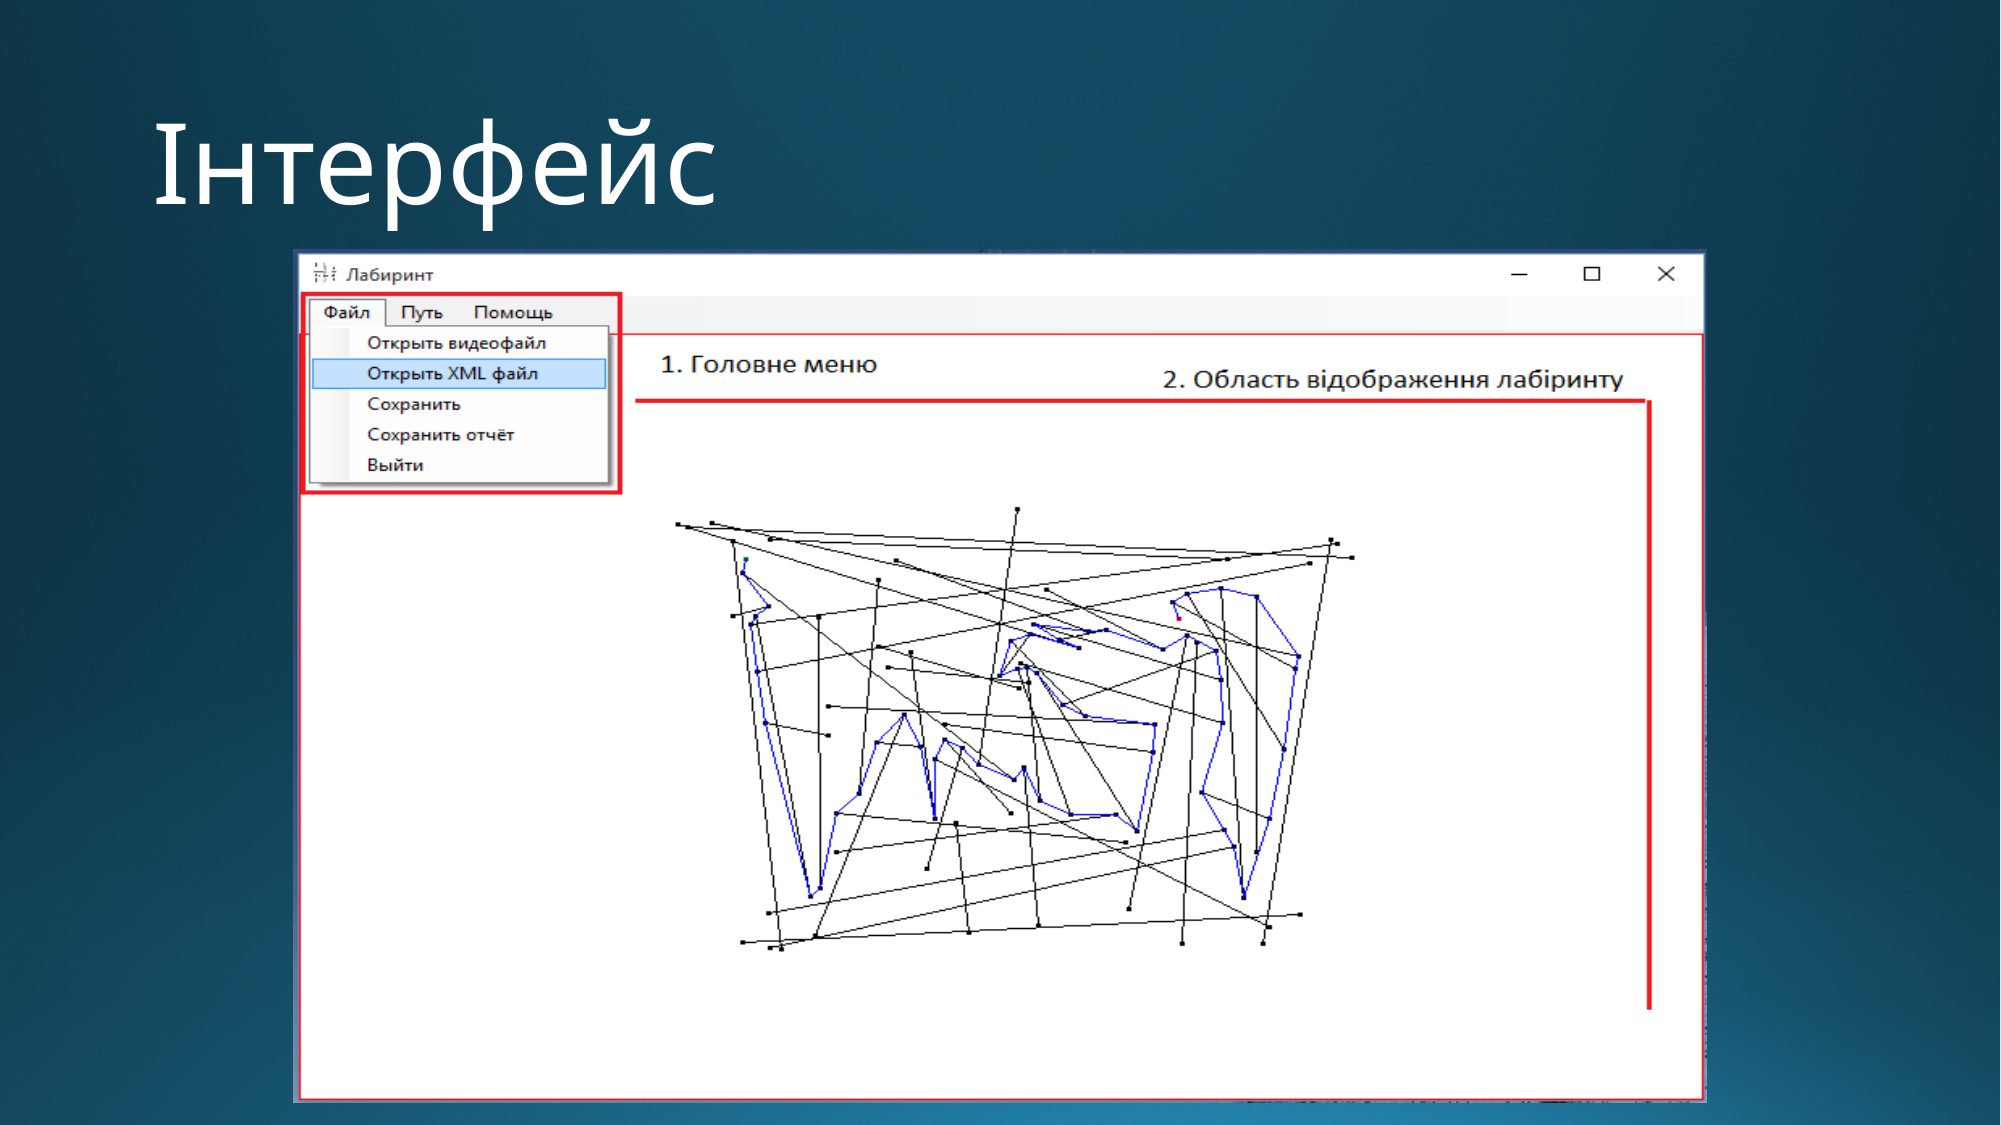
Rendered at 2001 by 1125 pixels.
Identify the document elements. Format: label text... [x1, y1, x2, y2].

title Інтерфейс [137, 59, 1863, 278]
picture [0, 0, 2001, 1125]
